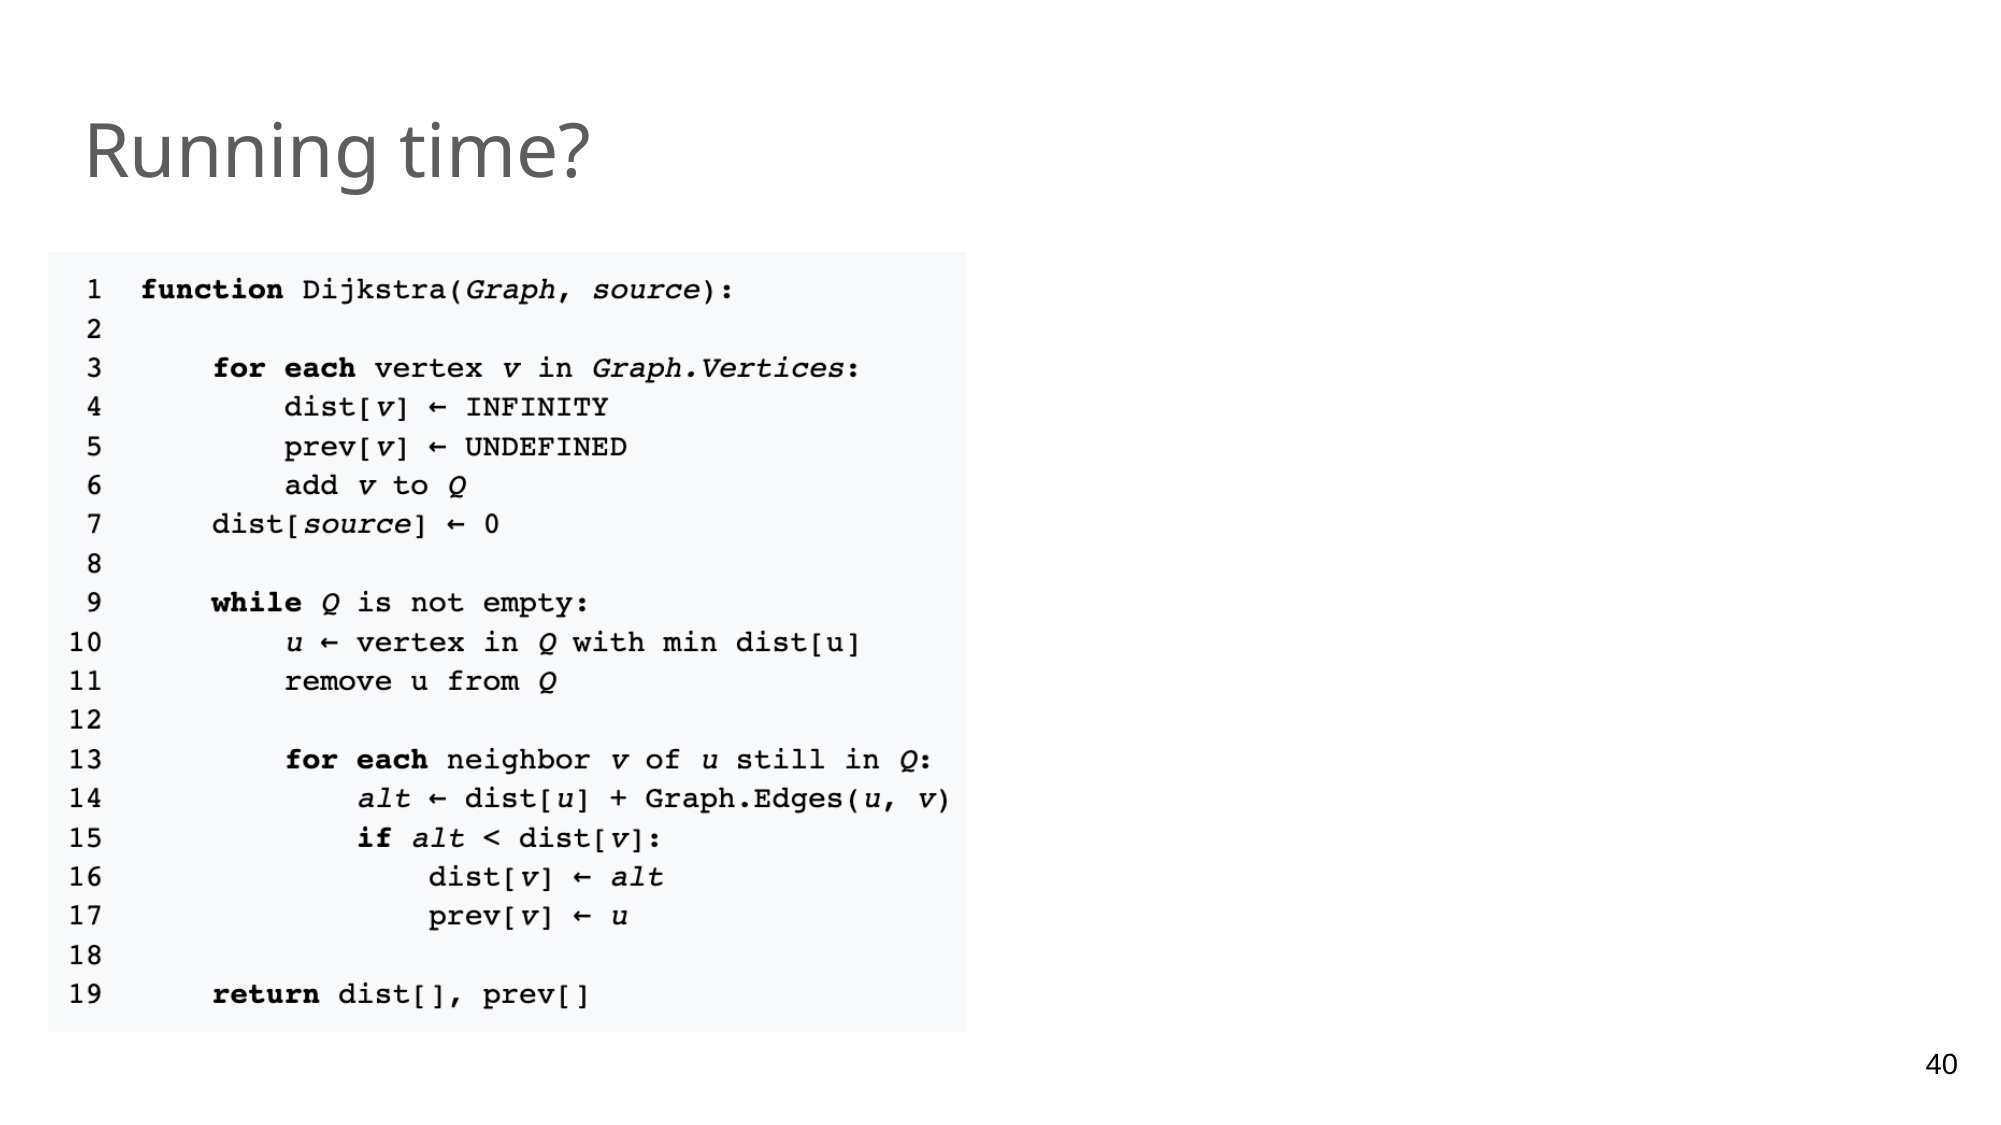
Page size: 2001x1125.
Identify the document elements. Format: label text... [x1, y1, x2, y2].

title Running time? [68, 97, 1932, 223]
slide_number 40 [1853, 1019, 1974, 1106]
picture [48, 251, 967, 1033]
